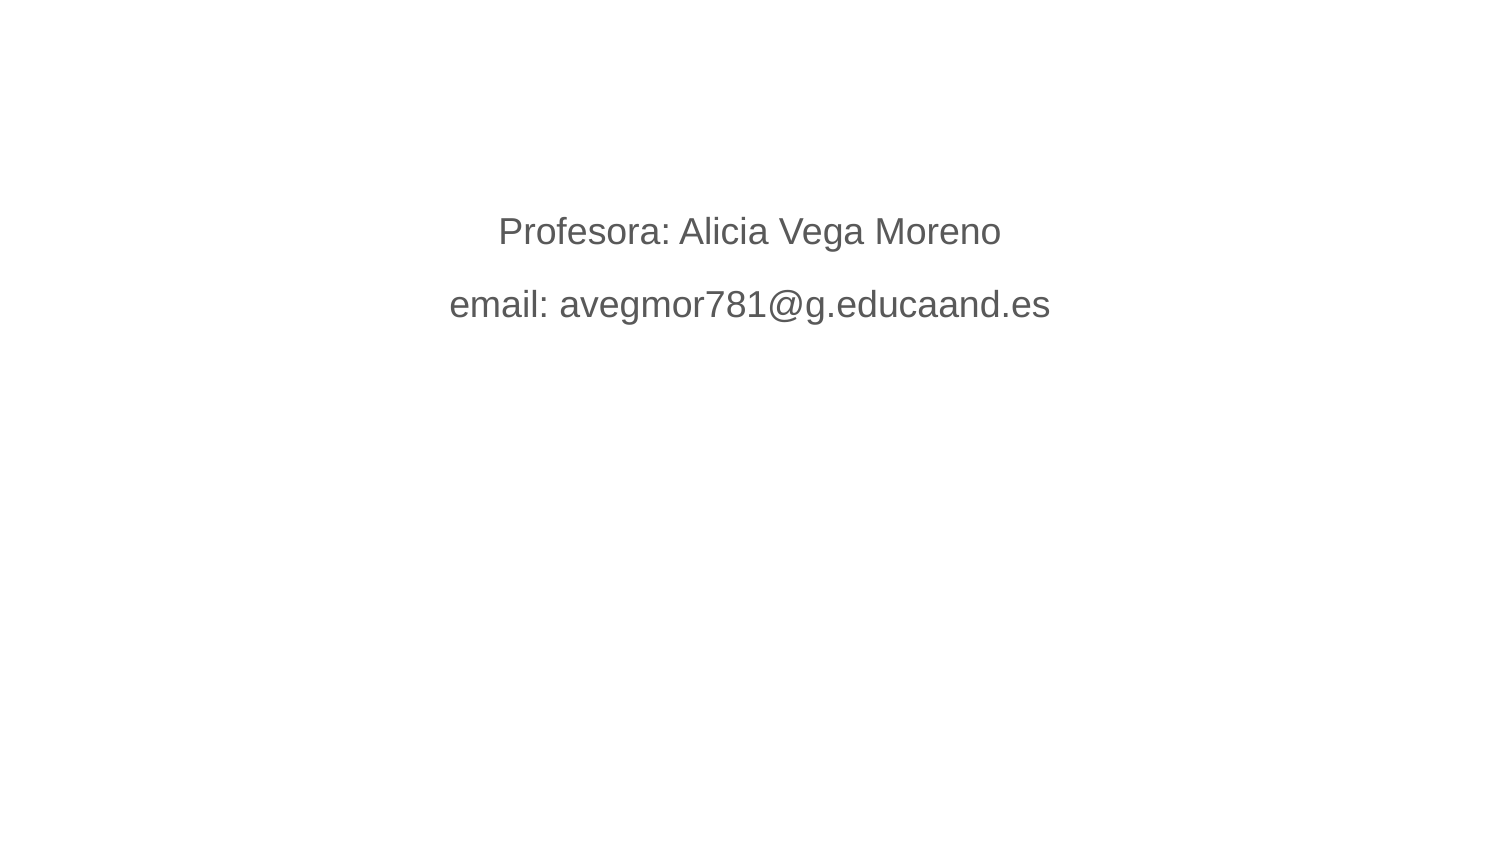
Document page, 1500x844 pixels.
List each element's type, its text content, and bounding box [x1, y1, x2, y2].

list Profesora: Alicia Vega Moreno email: avegmor781@g.educaand.es [51, 189, 1449, 750]
